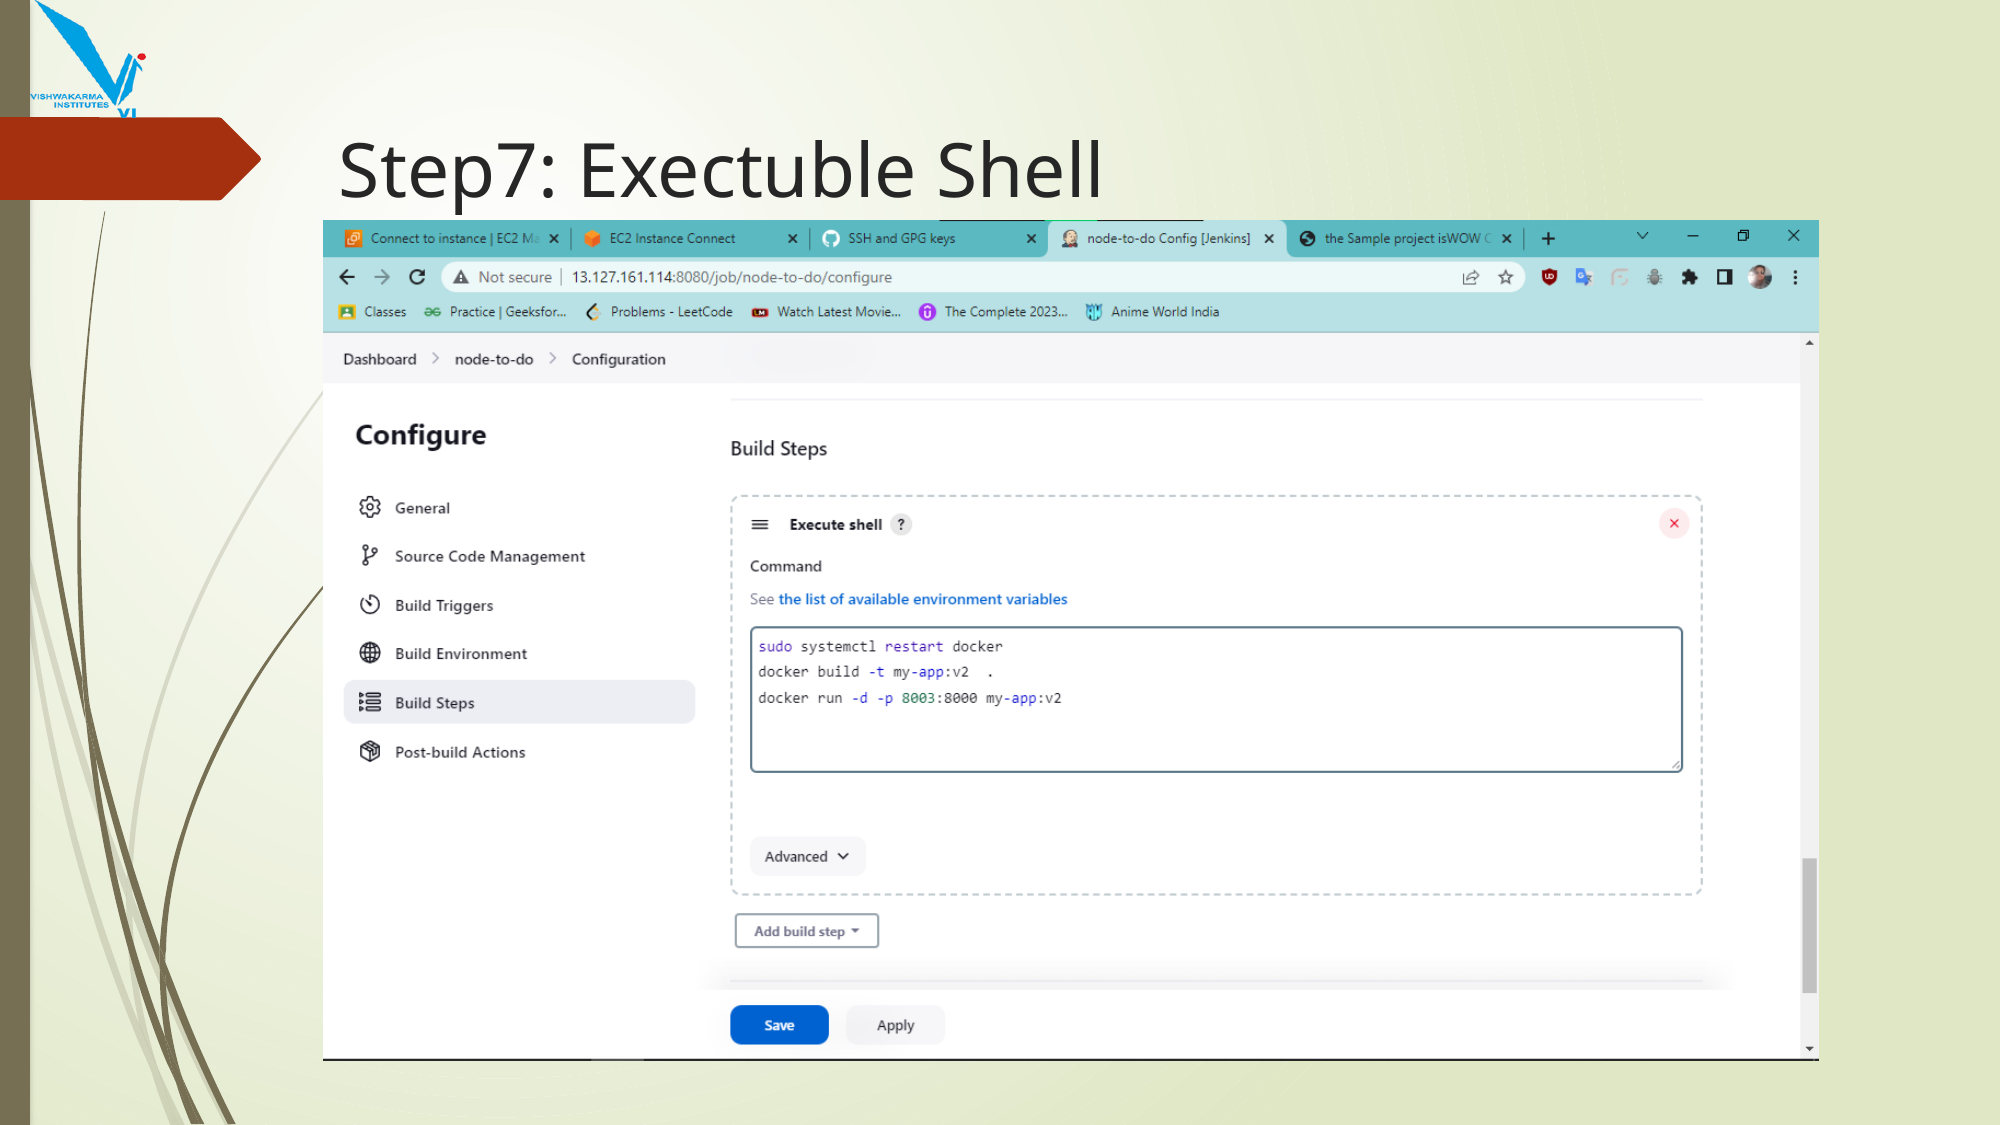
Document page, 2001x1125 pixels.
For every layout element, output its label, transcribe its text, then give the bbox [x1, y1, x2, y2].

picture [30, 0, 153, 125]
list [323, 220, 1819, 1061]
title Step7: Exectuble Shell [323, 115, 1786, 220]
